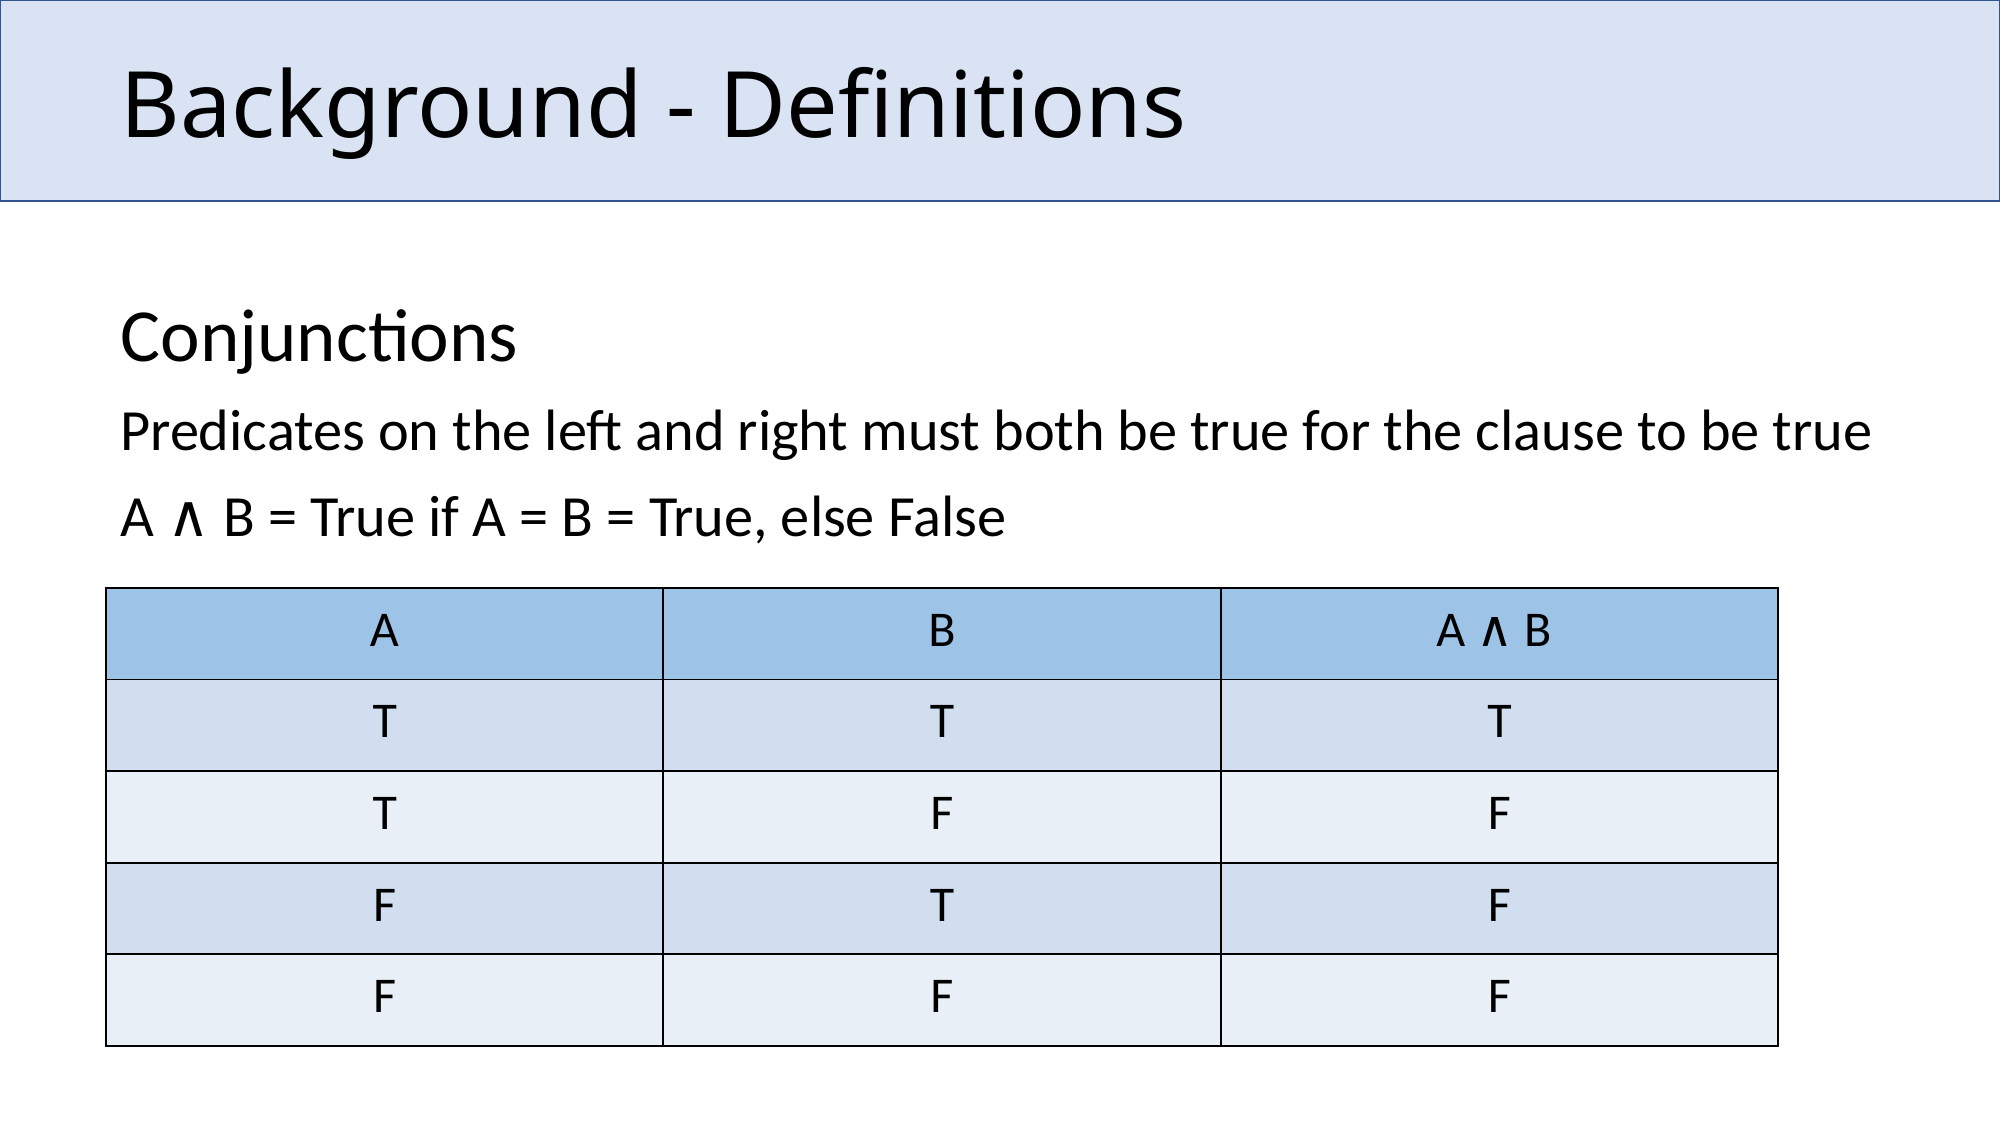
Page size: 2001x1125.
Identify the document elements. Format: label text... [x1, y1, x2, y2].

table_cell T [664, 864, 1220, 953]
table_header A [107, 589, 662, 679]
table_cell F [1222, 955, 1777, 1045]
table_cell F [664, 772, 1220, 862]
text_box Predicates on the left and right must both be true for the clause to be true [105, 384, 1895, 470]
text_box [1831, 0, 2000, 202]
table_cell F [107, 955, 662, 1045]
table_cell T [107, 772, 662, 862]
table_header A ∧ B [1222, 589, 1777, 679]
table_cell F [664, 955, 1220, 1045]
table_cell T [1222, 680, 1777, 770]
table_cell T [107, 680, 662, 770]
table_cell F [1222, 864, 1777, 953]
text_box [0, 0, 105, 202]
table_header B [664, 589, 1220, 679]
table_cell F [107, 864, 662, 953]
text_box A ∧ B = True if A = B = True, else False [105, 470, 1895, 556]
table_cell T [664, 680, 1220, 770]
title Background - Definitions [105, 0, 1831, 217]
table_cell F [1222, 772, 1777, 862]
text_box Conjunctions [105, 278, 1895, 384]
